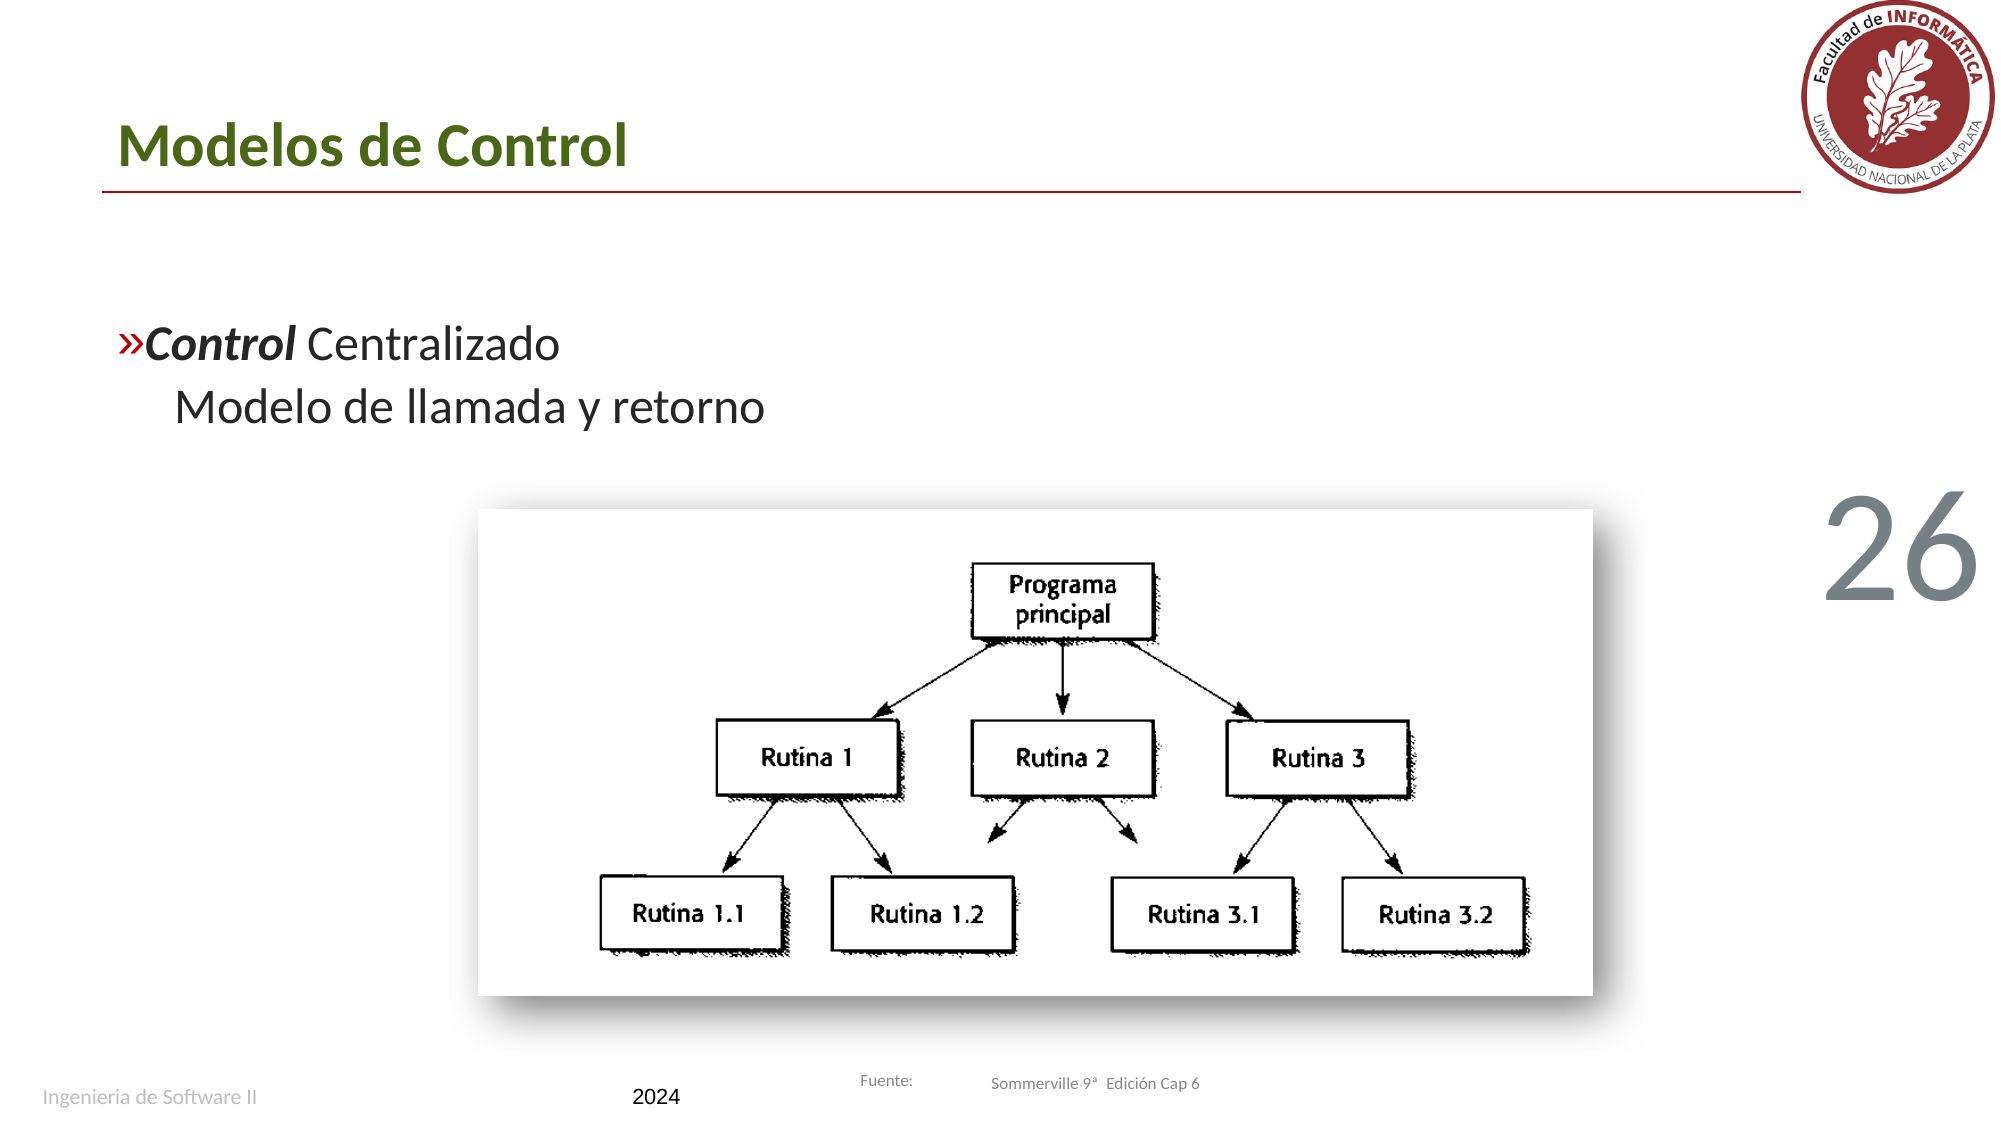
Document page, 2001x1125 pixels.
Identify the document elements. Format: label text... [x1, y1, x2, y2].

picture [478, 509, 1593, 996]
list Sommerville 9ª Edición Cap 6 [976, 1067, 1332, 1118]
slide_number 26 [1709, 467, 1998, 640]
title Modelos de Control [102, 54, 1790, 240]
list Control Centralizado Modelo de llamada y retorno [102, 312, 1709, 1047]
footer Ingenieria de Software II [27, 1075, 382, 1111]
picture [1801, 0, 2000, 195]
